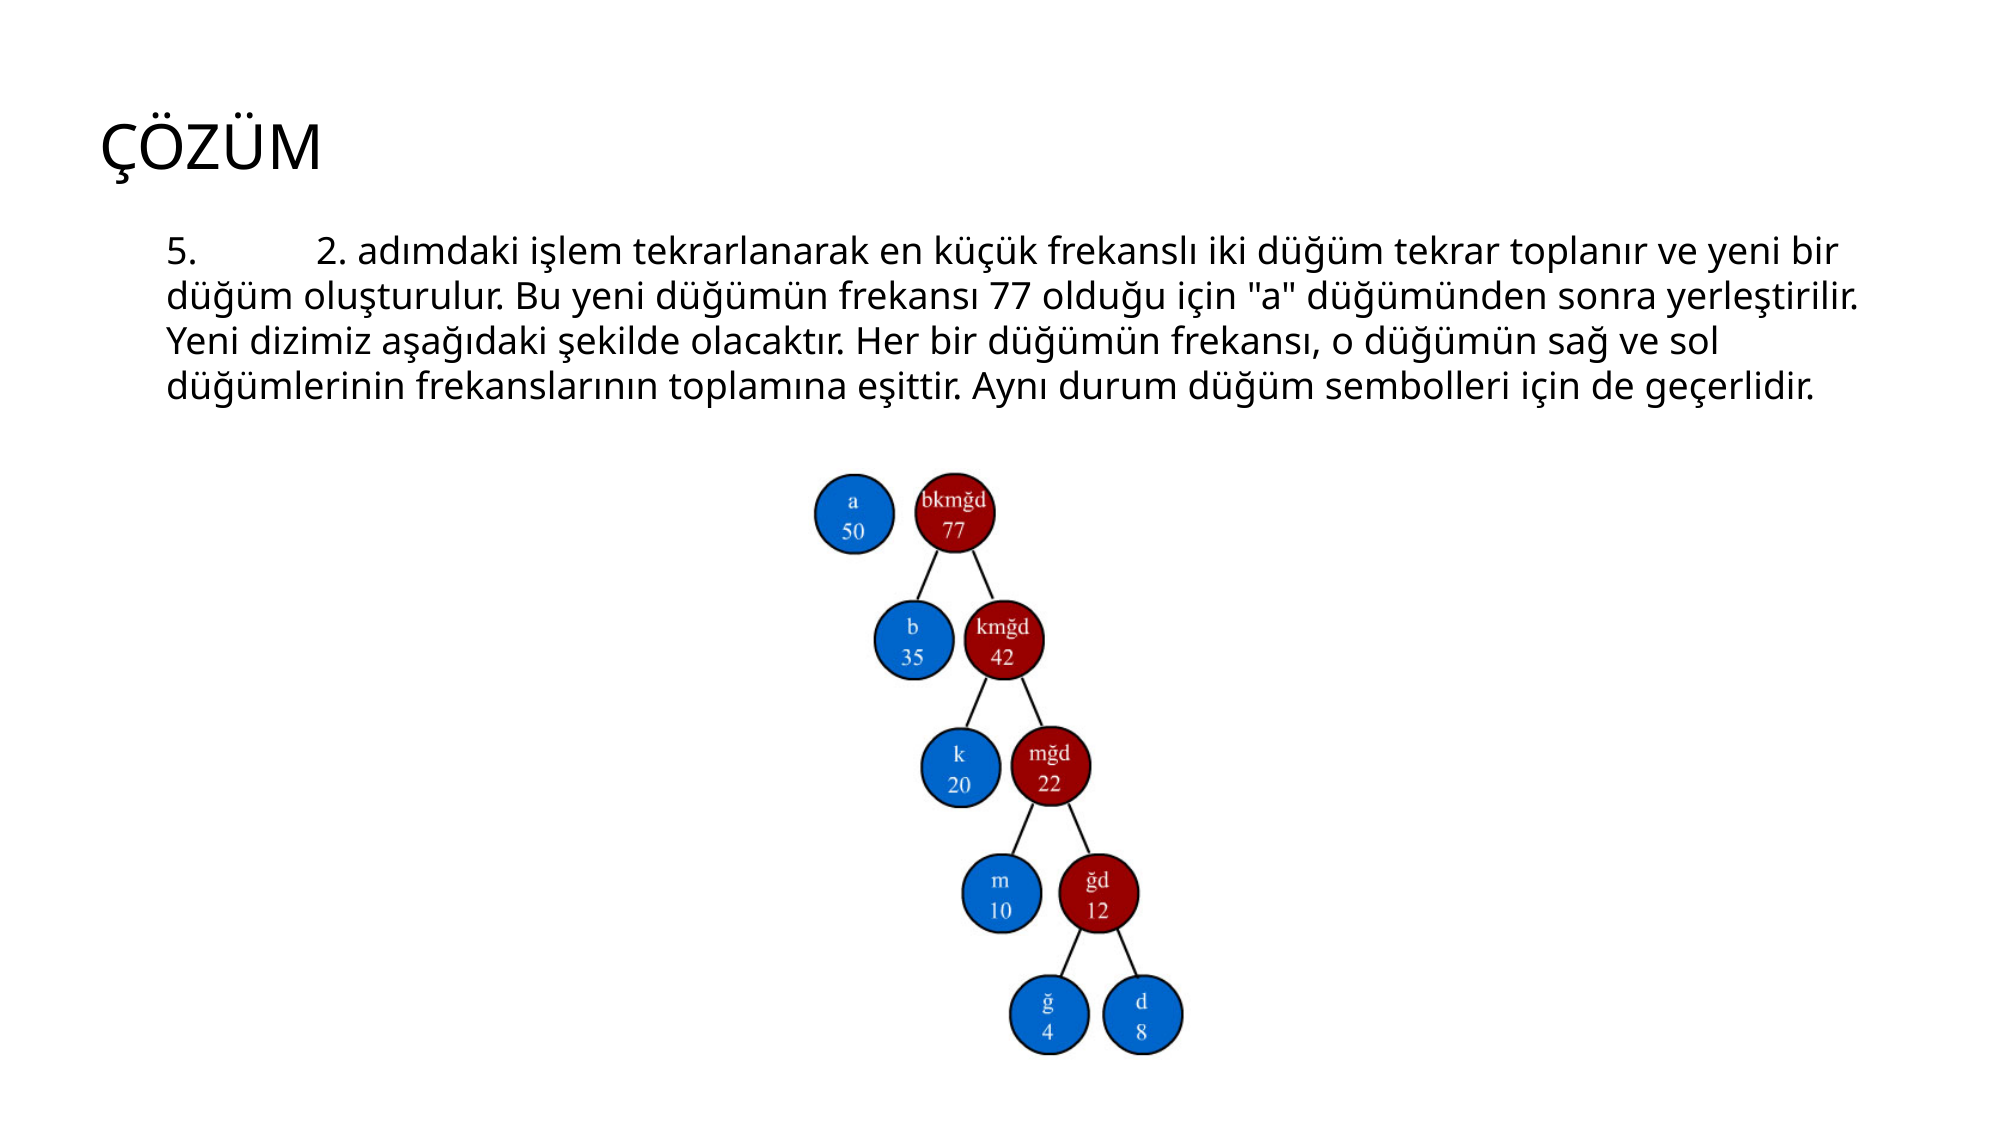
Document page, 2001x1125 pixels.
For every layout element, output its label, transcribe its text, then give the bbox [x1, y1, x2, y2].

picture [808, 467, 1192, 1060]
text_box ÇÖZÜM [84, 99, 339, 190]
text_box 5. 2. adımdaki işlem tekrarlanarak en küçük frekanslı iki düğüm tekrar toplanır ve yeni bir düğüm oluşturulur. Bu yeni düğümün frekansı 77 olduğu için "a" düğümünden sonra yerleştirilir. Yeni dizimiz aşağıdaki şekilde olacaktır. Her bir düğümün frekansı, o düğümün sağ ve sol düğümlerinin frekanslarının toplamına eşittir. Aynı durum düğüm sembolleri için de geçerlidir. [151, 219, 1932, 415]
